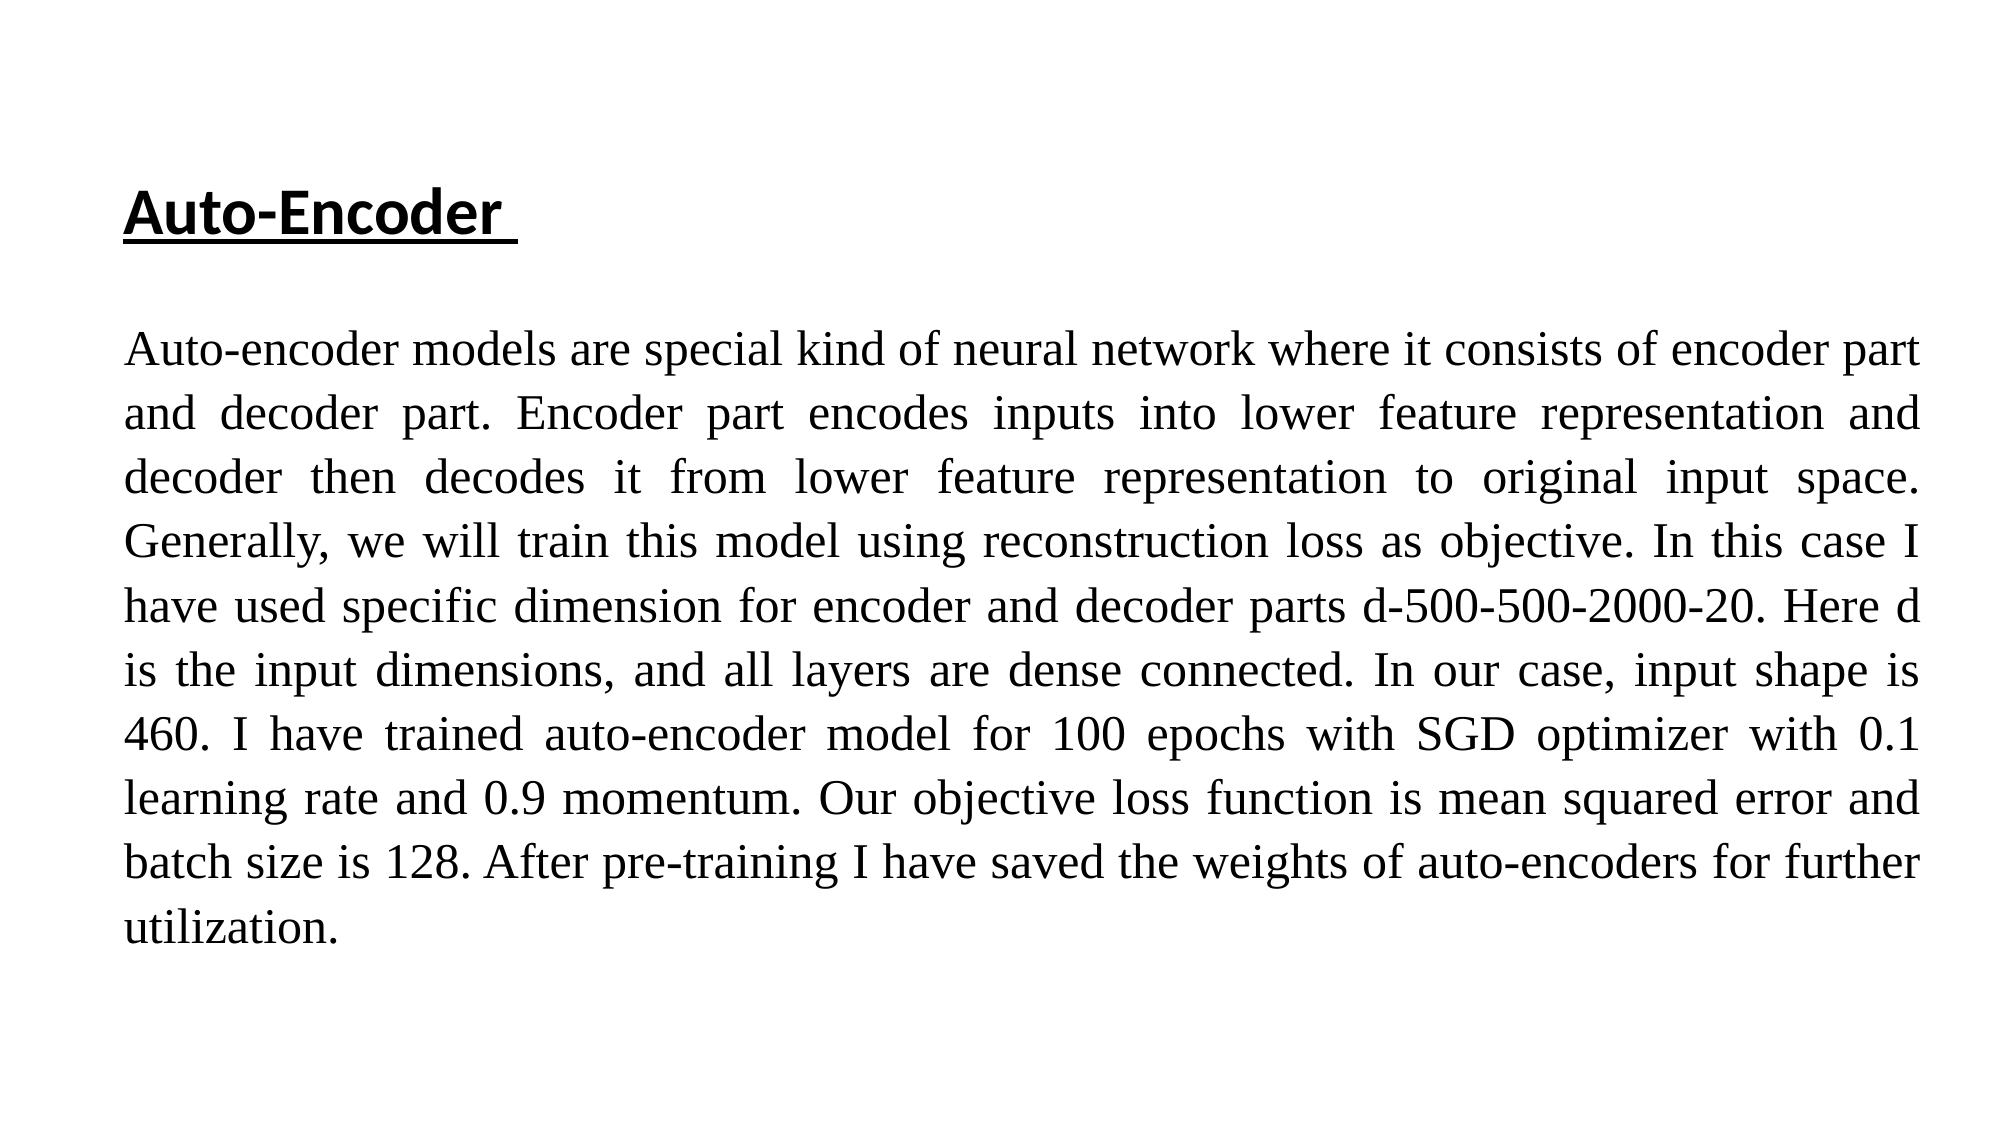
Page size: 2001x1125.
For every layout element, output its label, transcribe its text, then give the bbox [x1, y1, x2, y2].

text_box Auto-Encoder [0, 160, 739, 256]
text_box Auto-encoder models are special kind of neural network where it consists of encoder part and decoder part. Encoder part encodes inputs into lower feature representation and decoder then decodes it from lower feature representation to original input space. Generally, we will train this model using reconstruction loss as objective. In this case I have used specific dimension for encoder and decoder parts d-500-500-2000-20. Here d is the input dimensions, and all layers are dense connected. In our case, input shape is 460. I have trained auto-encoder model for 100 epochs with SGD optimizer with 0.1 learning rate and 0.9 momentum. Our objective loss function is mean squared error and batch size is 128. After pre-training I have saved the weights of auto-encoders for further utilization. [109, 303, 1937, 961]
